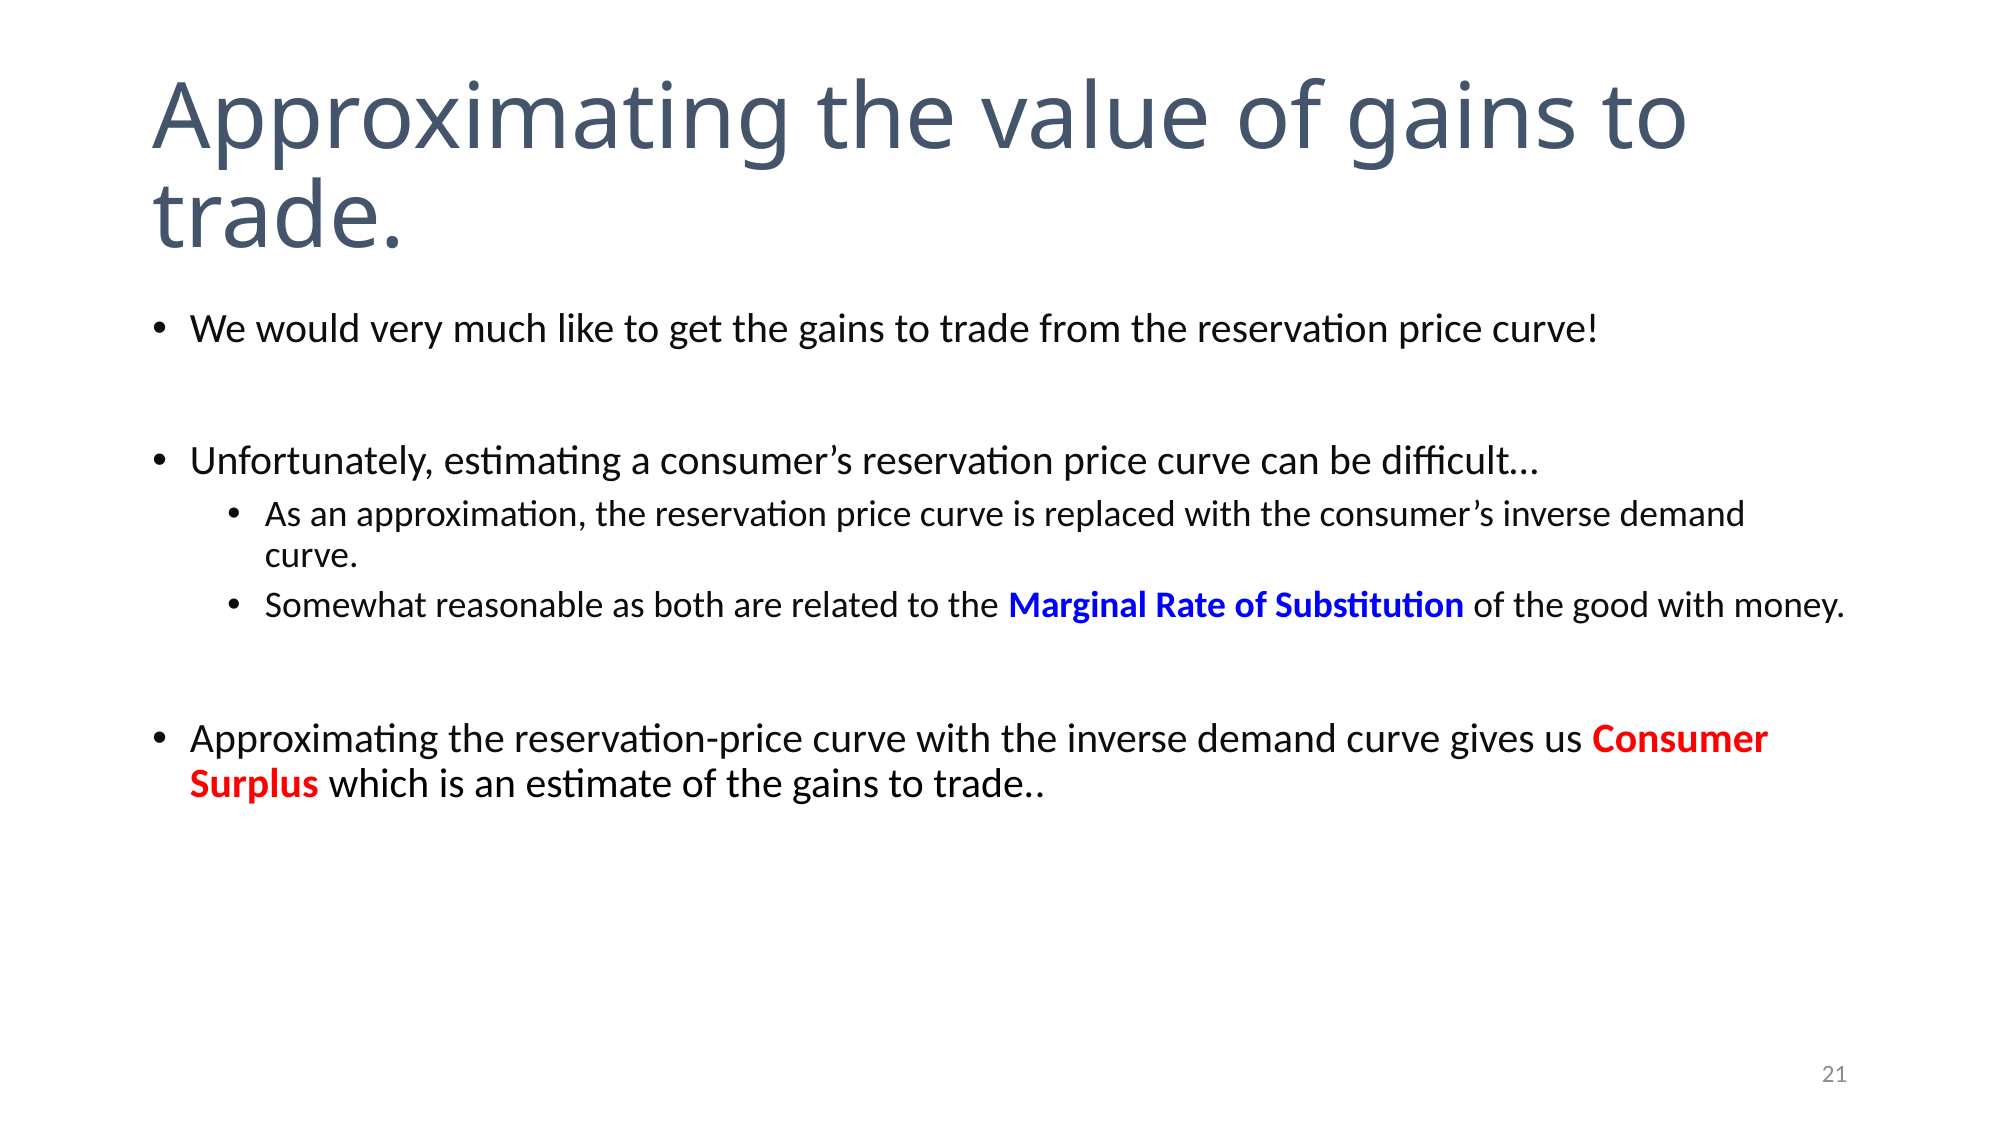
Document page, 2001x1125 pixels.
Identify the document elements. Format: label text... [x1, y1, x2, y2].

slide_number 21 [1412, 1042, 1863, 1103]
title Approximating the value of gains to trade. [137, 59, 1863, 278]
list We would very much like to get the gains to trade from the reservation price curve! Unfortunately, estimating a consumer’s reservation price curve can be difficult… As an approximation, the reservation price curve is replaced with the consumer’s inverse demand curve. Somewhat reasonable as both are related to the Marginal Rate of Substitution of the good with money. Approximating the reservation-price curve with the inverse demand curve gives us Consumer Surplus which is an estimate of the gains to trade.. [137, 299, 1863, 1014]
